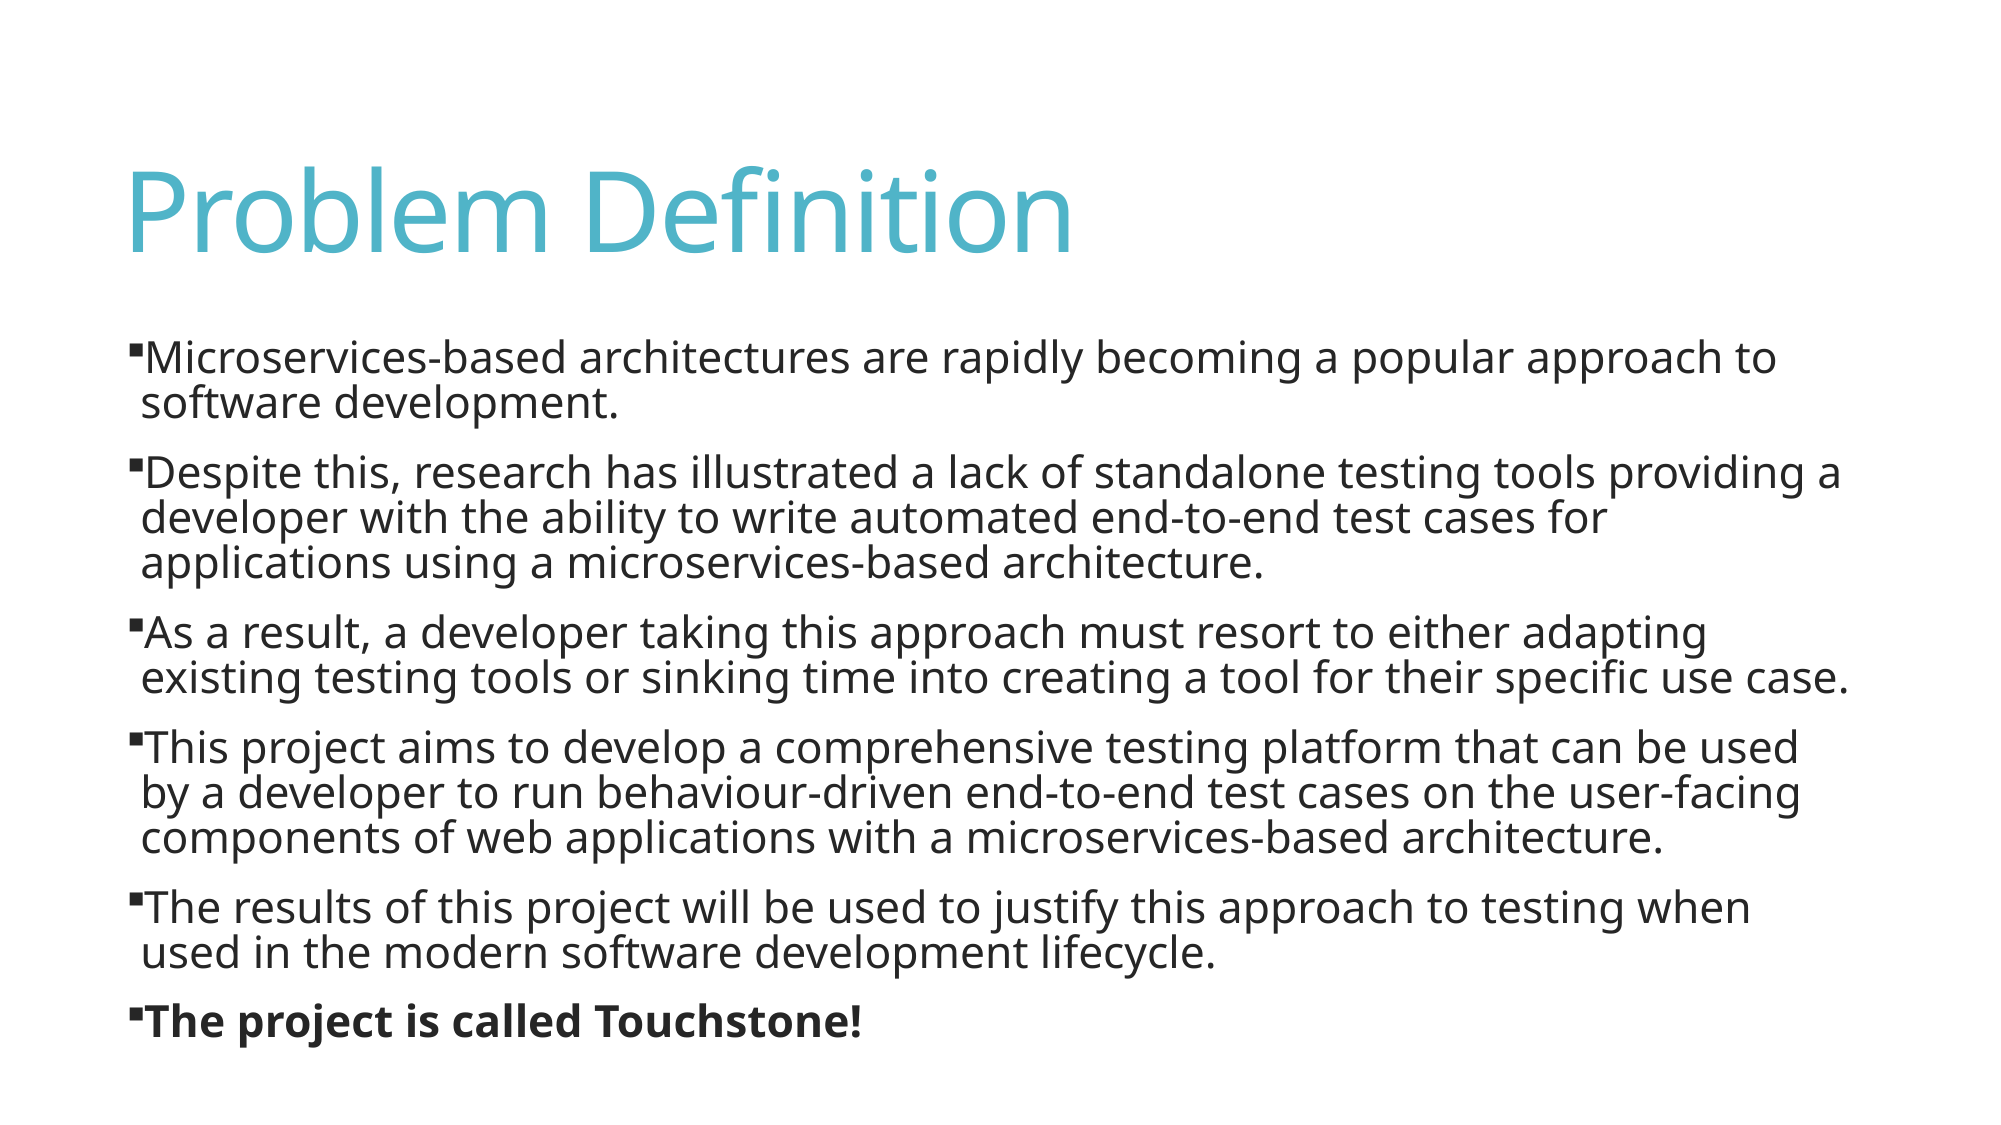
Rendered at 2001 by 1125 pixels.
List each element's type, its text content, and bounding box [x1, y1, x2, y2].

title Problem Definition [107, 81, 1875, 354]
list Microservices-based architectures are rapidly becoming a popular approach to software development. Despite this, research has illustrated a lack of standalone testing tools providing a developer with the ability to write automated end-to-end test cases for applications using a microservices-based architecture. As a result, a developer taking this approach must resort to either adapting existing testing tools or sinking time into creating a tool for their specific use case. This project aims to develop a comprehensive testing platform that can be used by a developer to run behaviour-driven end-to-end test cases on the user-facing components of web applications with a microservices-based architecture. The results of this project will be used to justify this approach to testing when used in the modern software development lifecycle. The project is called Touchstone! [111, 329, 1876, 1065]
